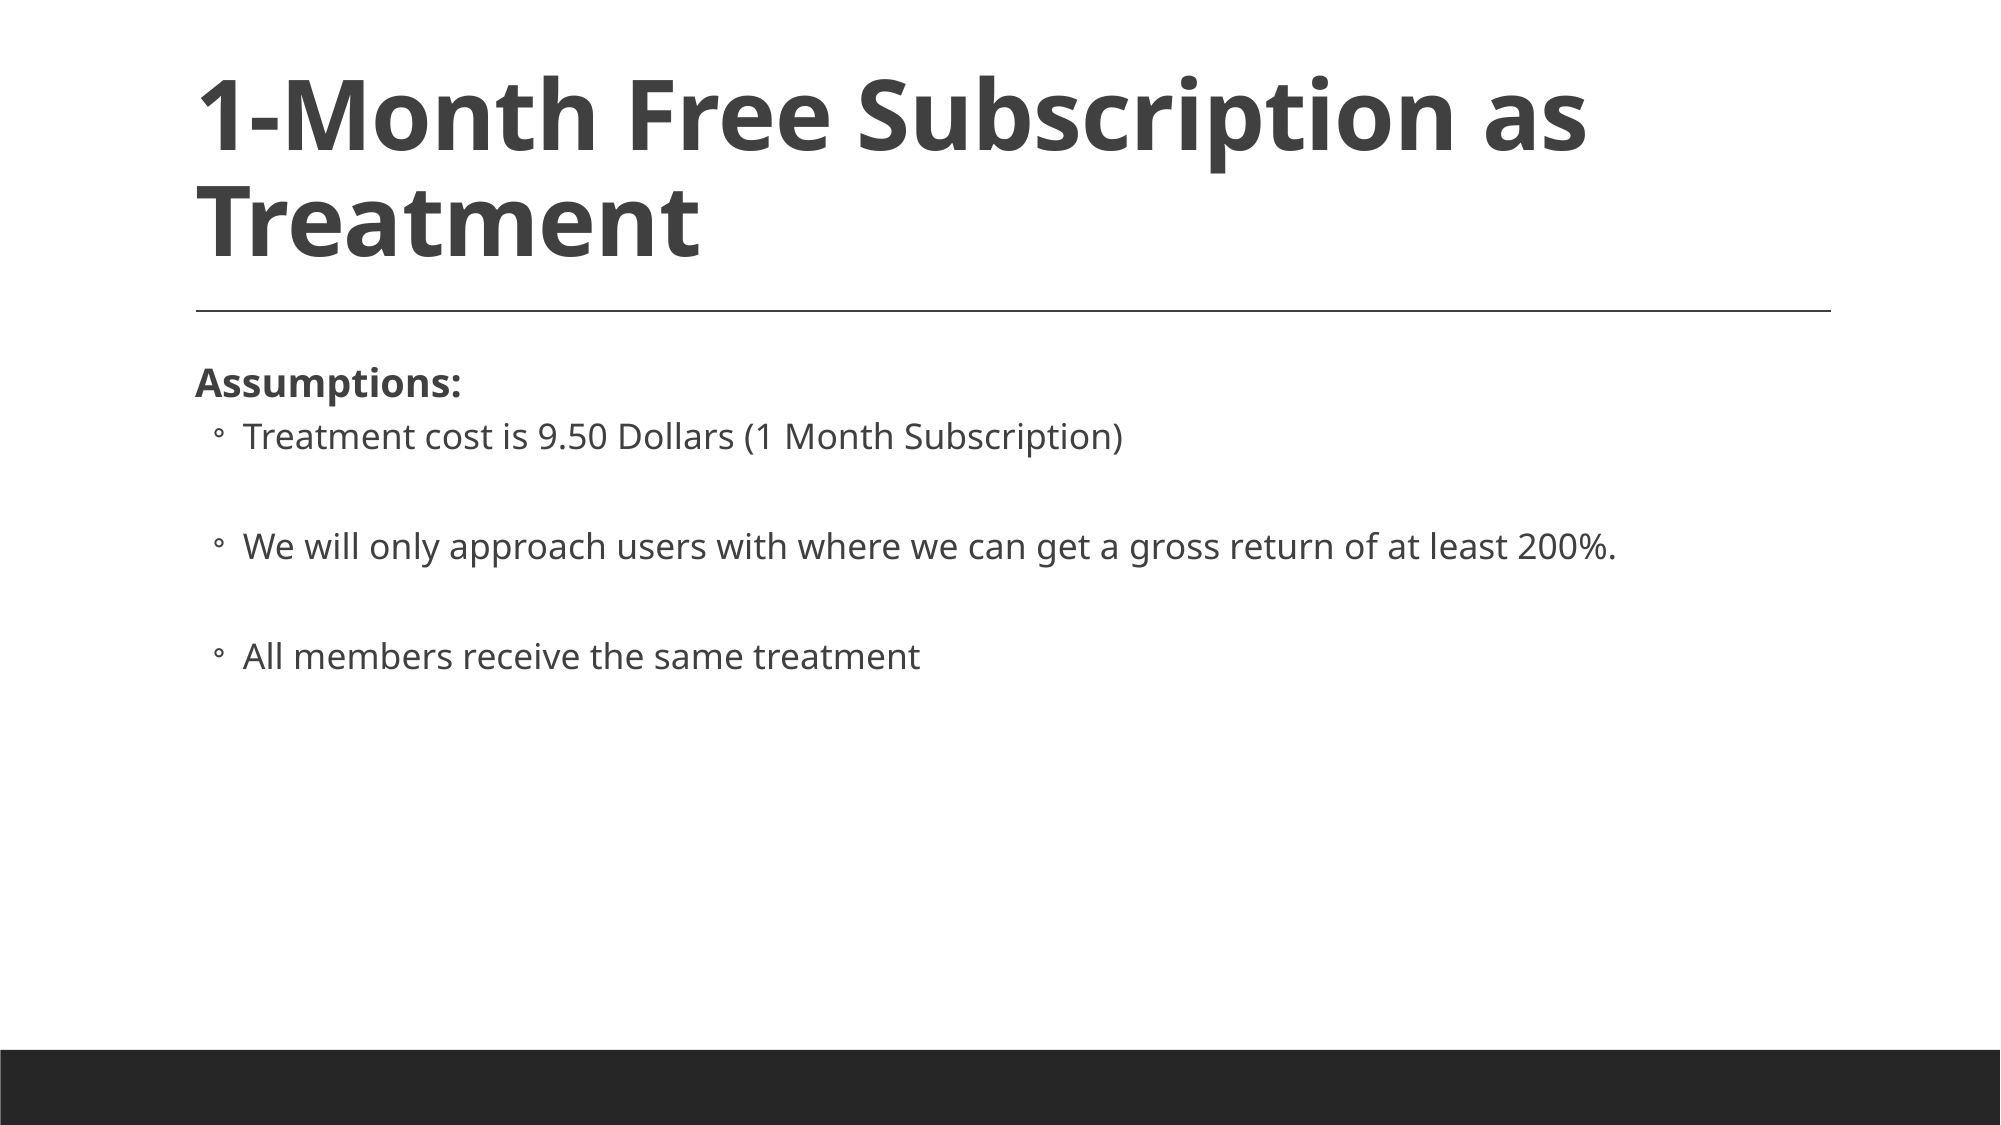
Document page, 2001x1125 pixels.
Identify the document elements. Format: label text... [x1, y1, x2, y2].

list Assumptions: Treatment cost is 9.50 Dollars (1 Month Subscription) We will only approach users with where we can get a gross return of at least 200%. All members receive the same treatment [180, 345, 1830, 963]
title 1-Month Free Subscription as Treatment [180, 47, 1830, 285]
